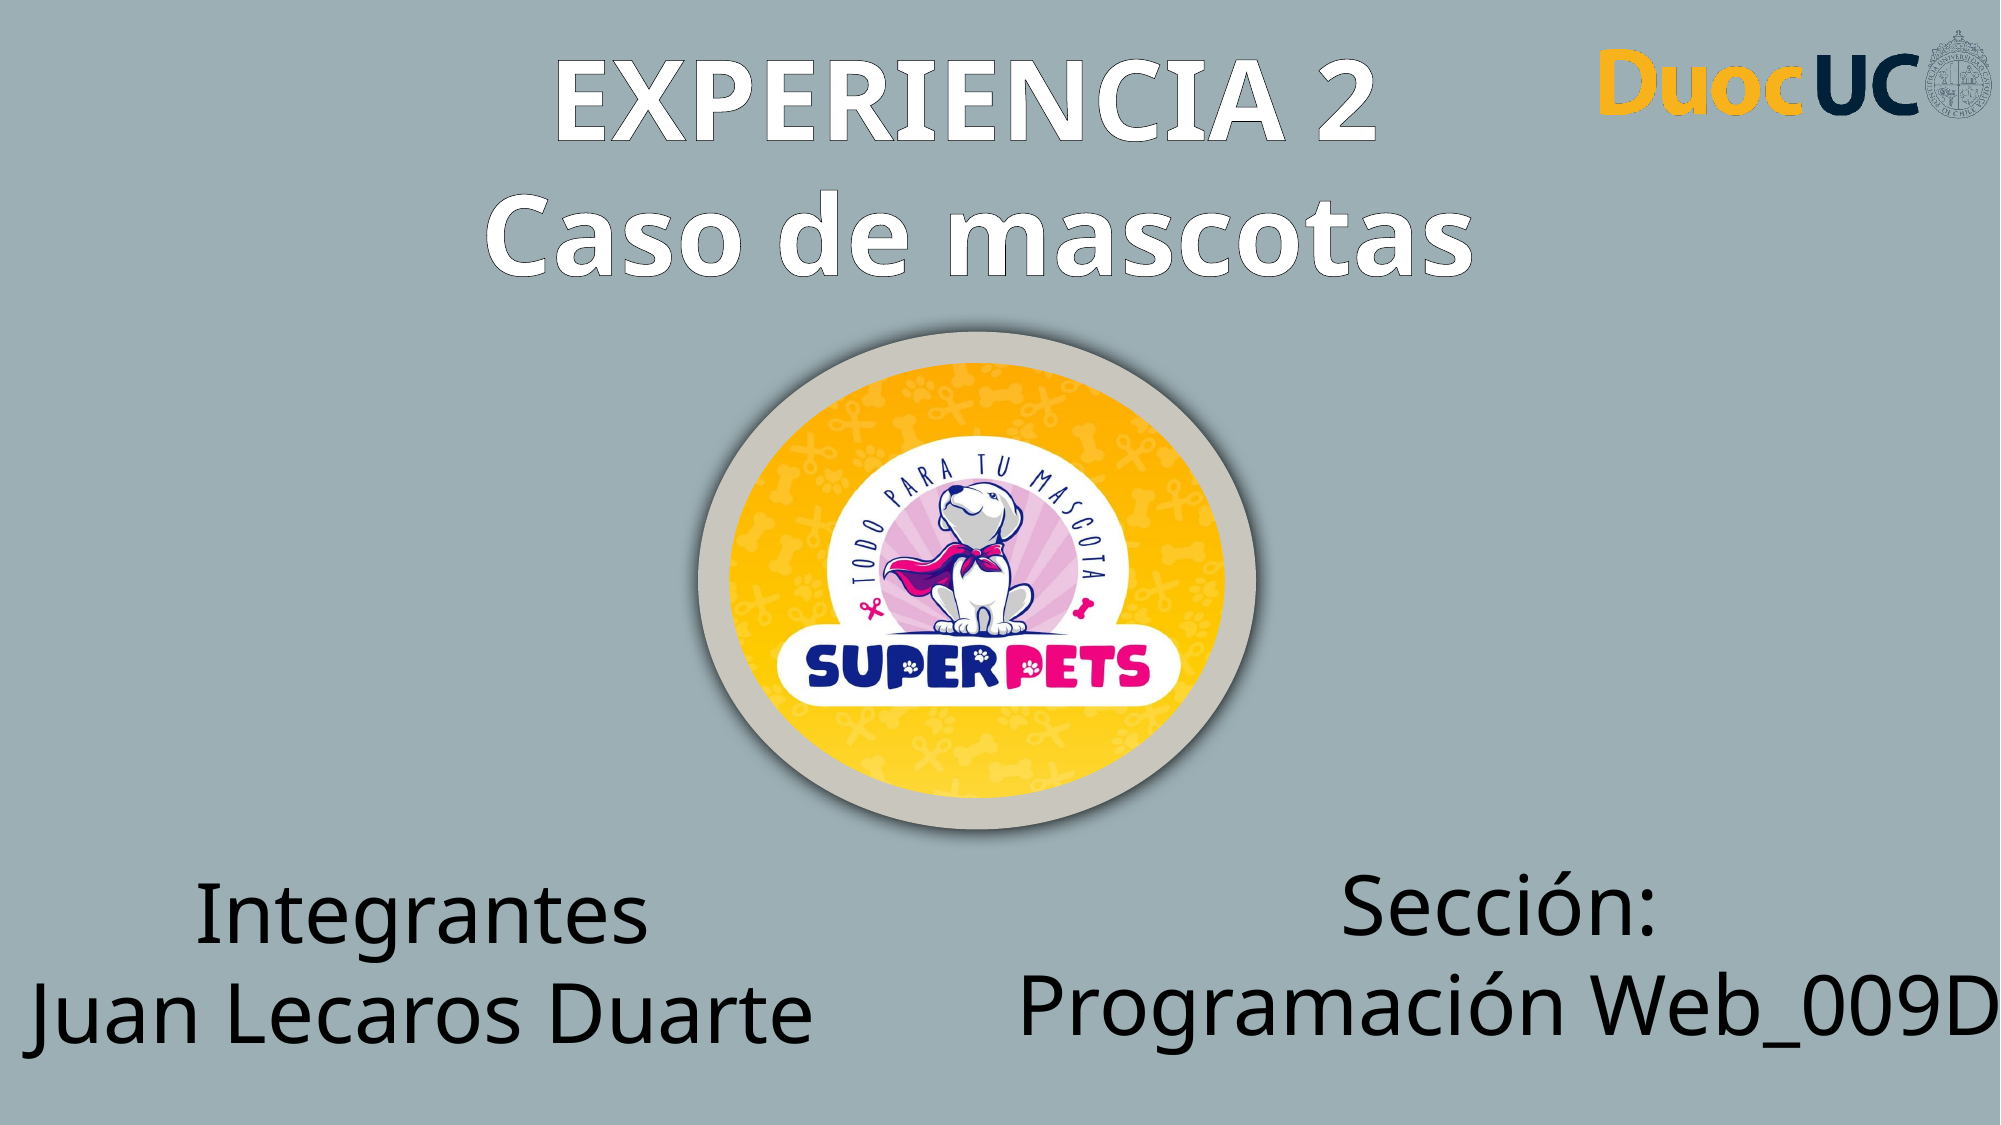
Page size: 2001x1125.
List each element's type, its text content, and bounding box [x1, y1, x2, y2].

picture [713, 347, 1241, 814]
text_box Integrantes Juan Lecaros Duarte [0, 852, 928, 1068]
text_box EXPERIENCIA 2 Caso de mascotas [465, 20, 1492, 306]
text_box Sección: Programación Web_009D [1001, 844, 2000, 1125]
picture [1594, 24, 1997, 124]
